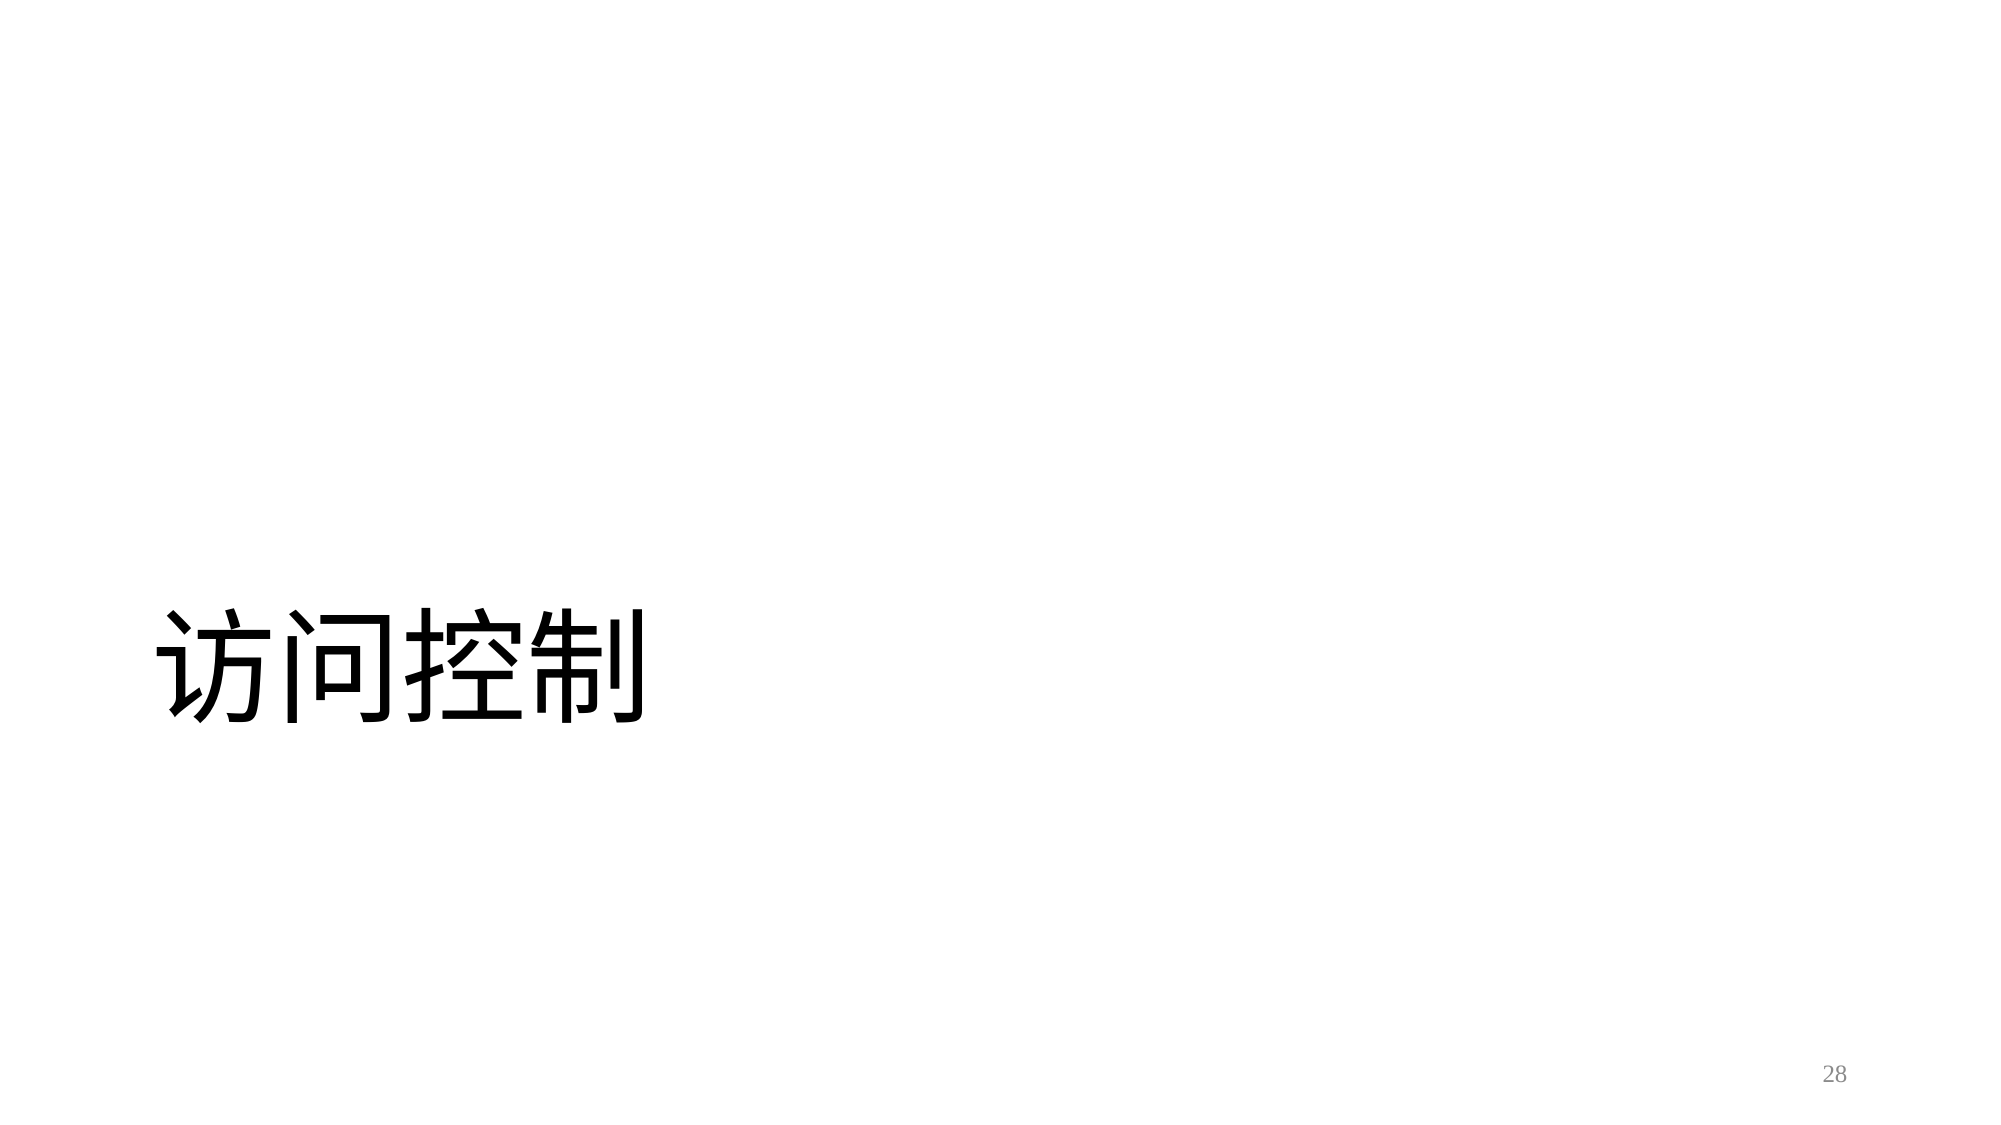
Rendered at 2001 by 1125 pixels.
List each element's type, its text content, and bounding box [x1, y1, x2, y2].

slide_number 28 [1740, 1042, 1863, 1103]
title 访问控制 [136, 280, 1862, 749]
